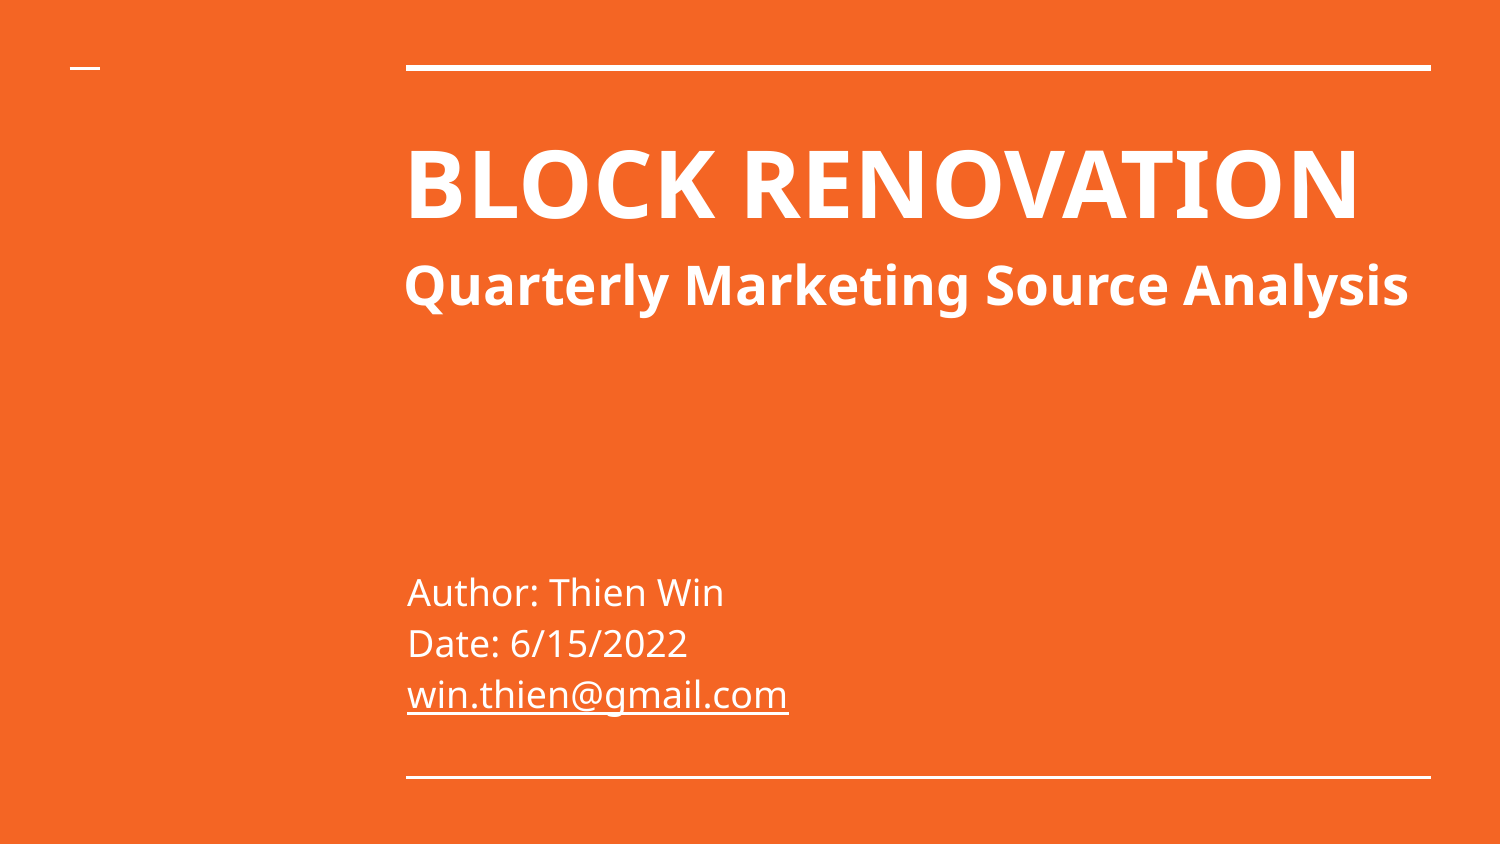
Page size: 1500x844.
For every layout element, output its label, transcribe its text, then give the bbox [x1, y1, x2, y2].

title BLOCK RENOVATION Quarterly Marketing Source Analysis [389, 103, 1428, 357]
subtitle Author: Thien Win Date: 6/15/2022 win.thien@gmail.com [392, 531, 1431, 735]
